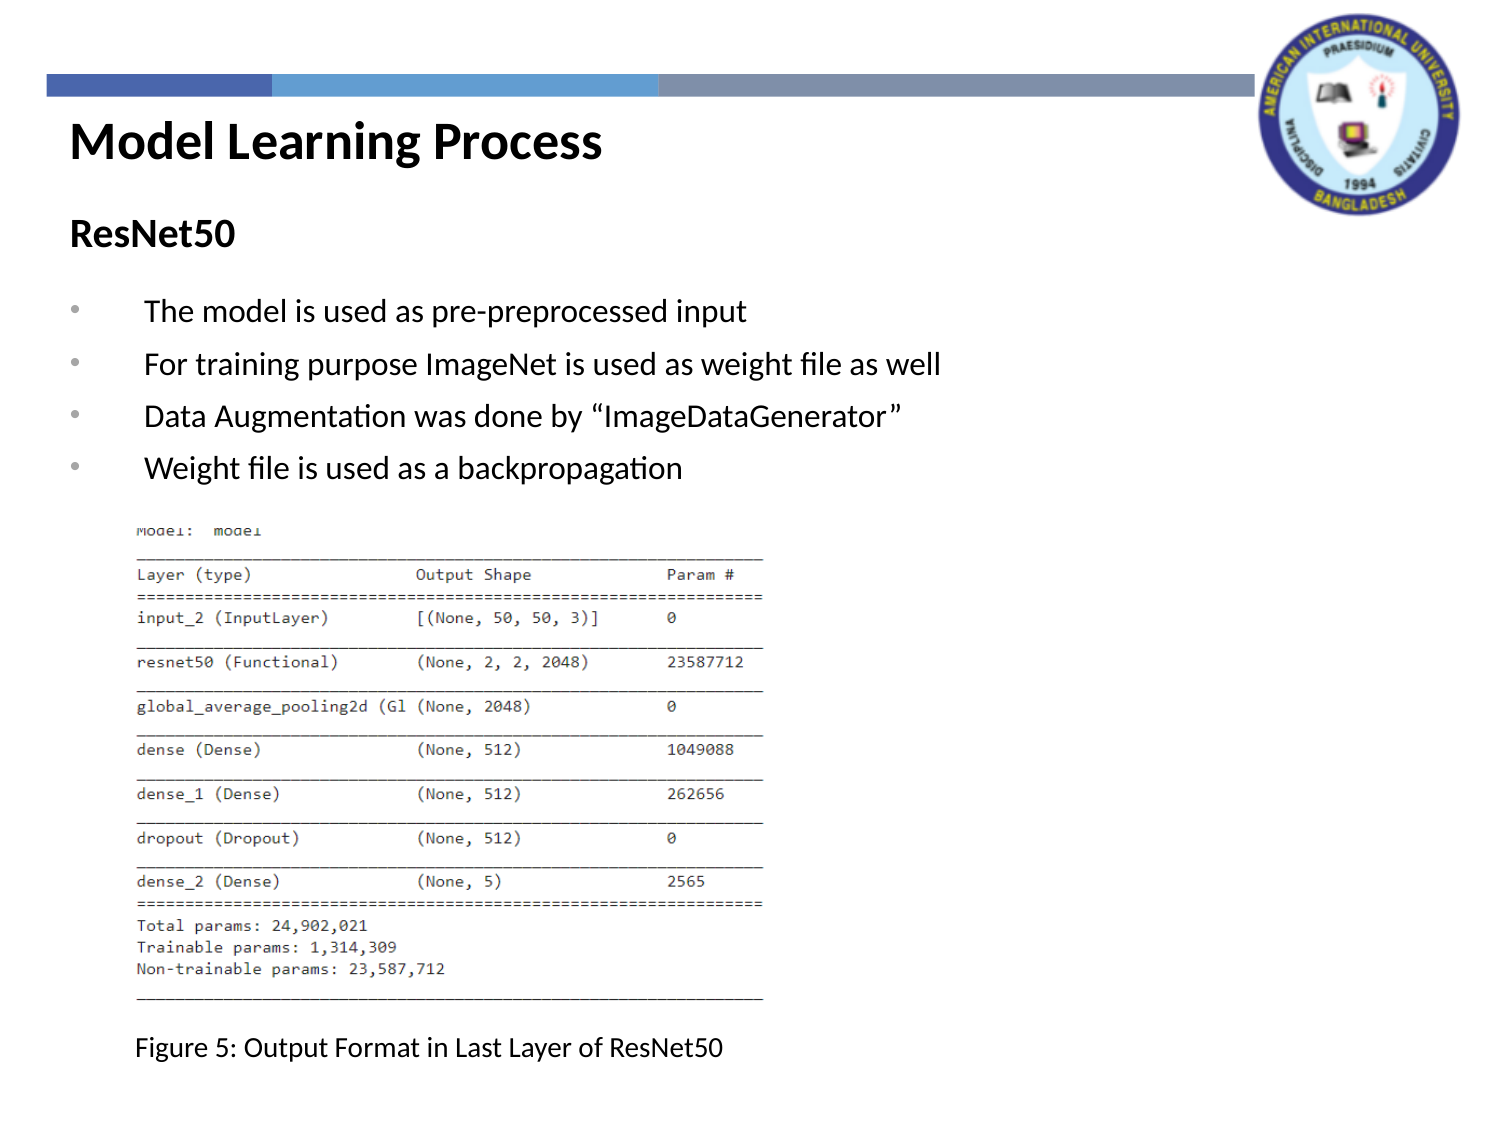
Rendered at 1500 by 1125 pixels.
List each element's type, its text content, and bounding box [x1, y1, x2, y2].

picture [114, 527, 840, 1013]
text_box The model is used as pre-preprocessed input For training purpose ImageNet is used as weight file as well Data Augmentation was done by “ImageDataGenerator” Weight file is used as a backpropagation [54, 282, 1386, 544]
text_box Figure 5: Output Format in Last Layer of ResNet50 [45, 1016, 796, 1072]
picture [1254, 9, 1465, 221]
text_box Model Learning Process [54, 97, 648, 199]
text_box ResNet50 [55, 198, 1292, 279]
